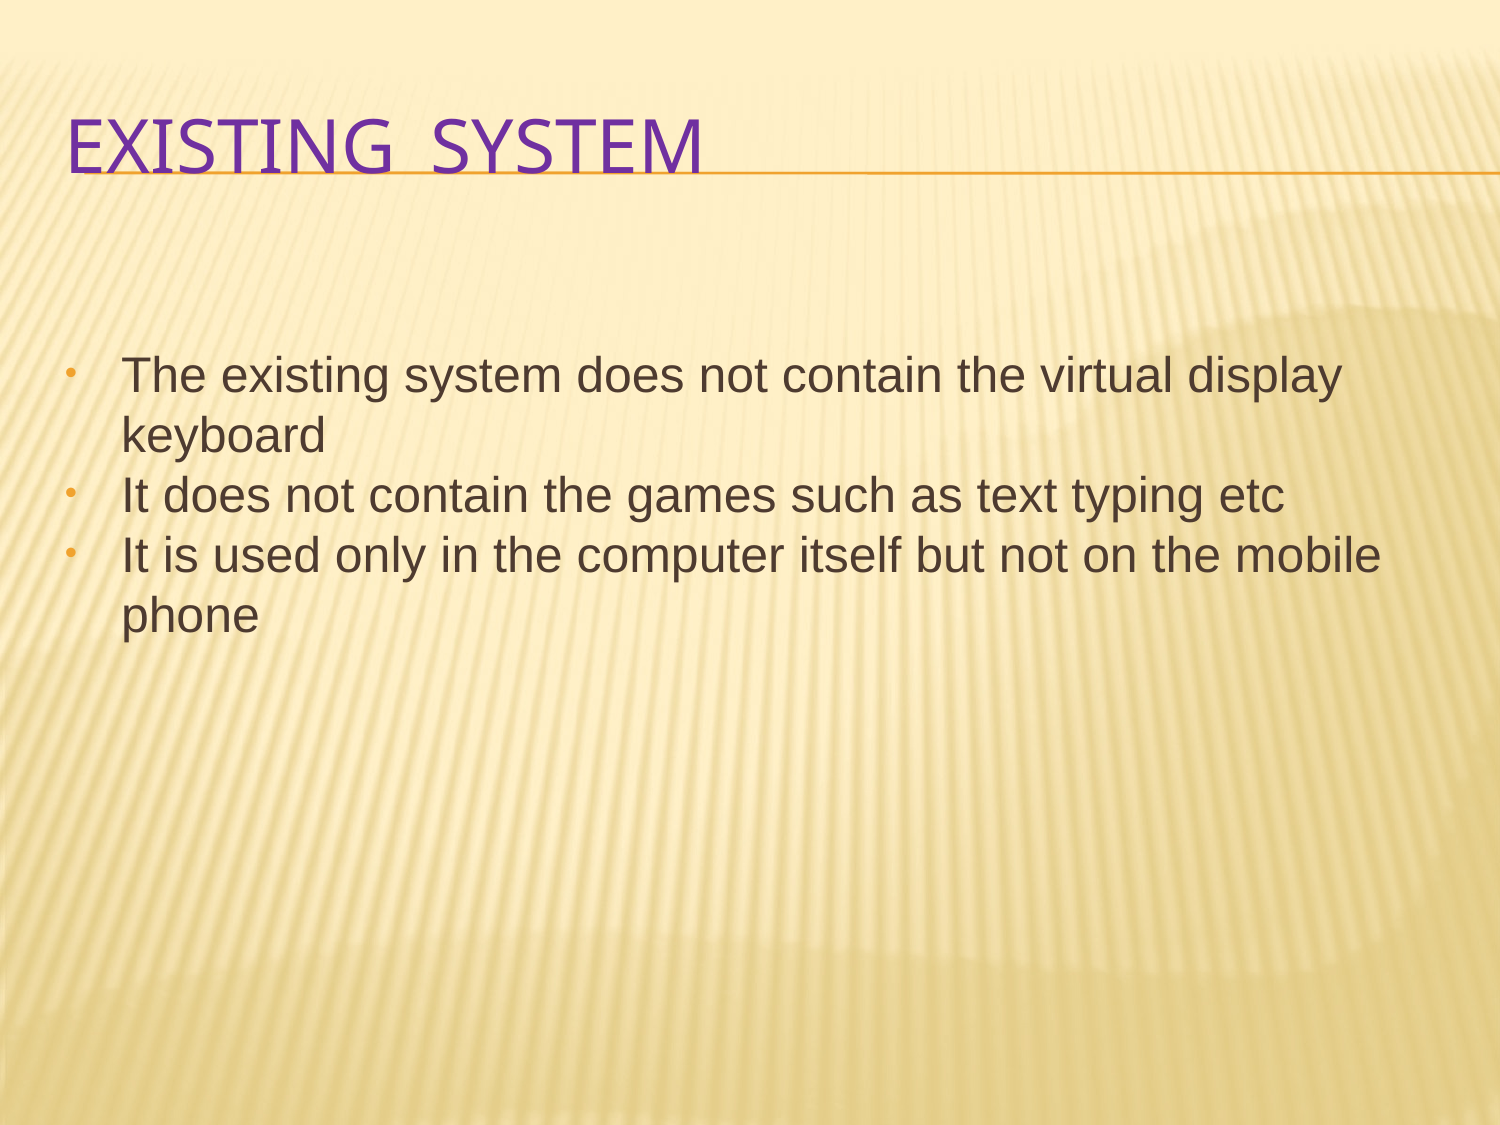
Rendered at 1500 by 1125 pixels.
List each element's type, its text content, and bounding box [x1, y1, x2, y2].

text_box The existing system does not contain the virtual display keyboard It does not contain the games such as text typing etc It is used only in the computer itself but not on the mobile phone [50, 254, 1475, 998]
text_box Existing System [50, 75, 1475, 213]
picture [0, 0, 1500, 1125]
